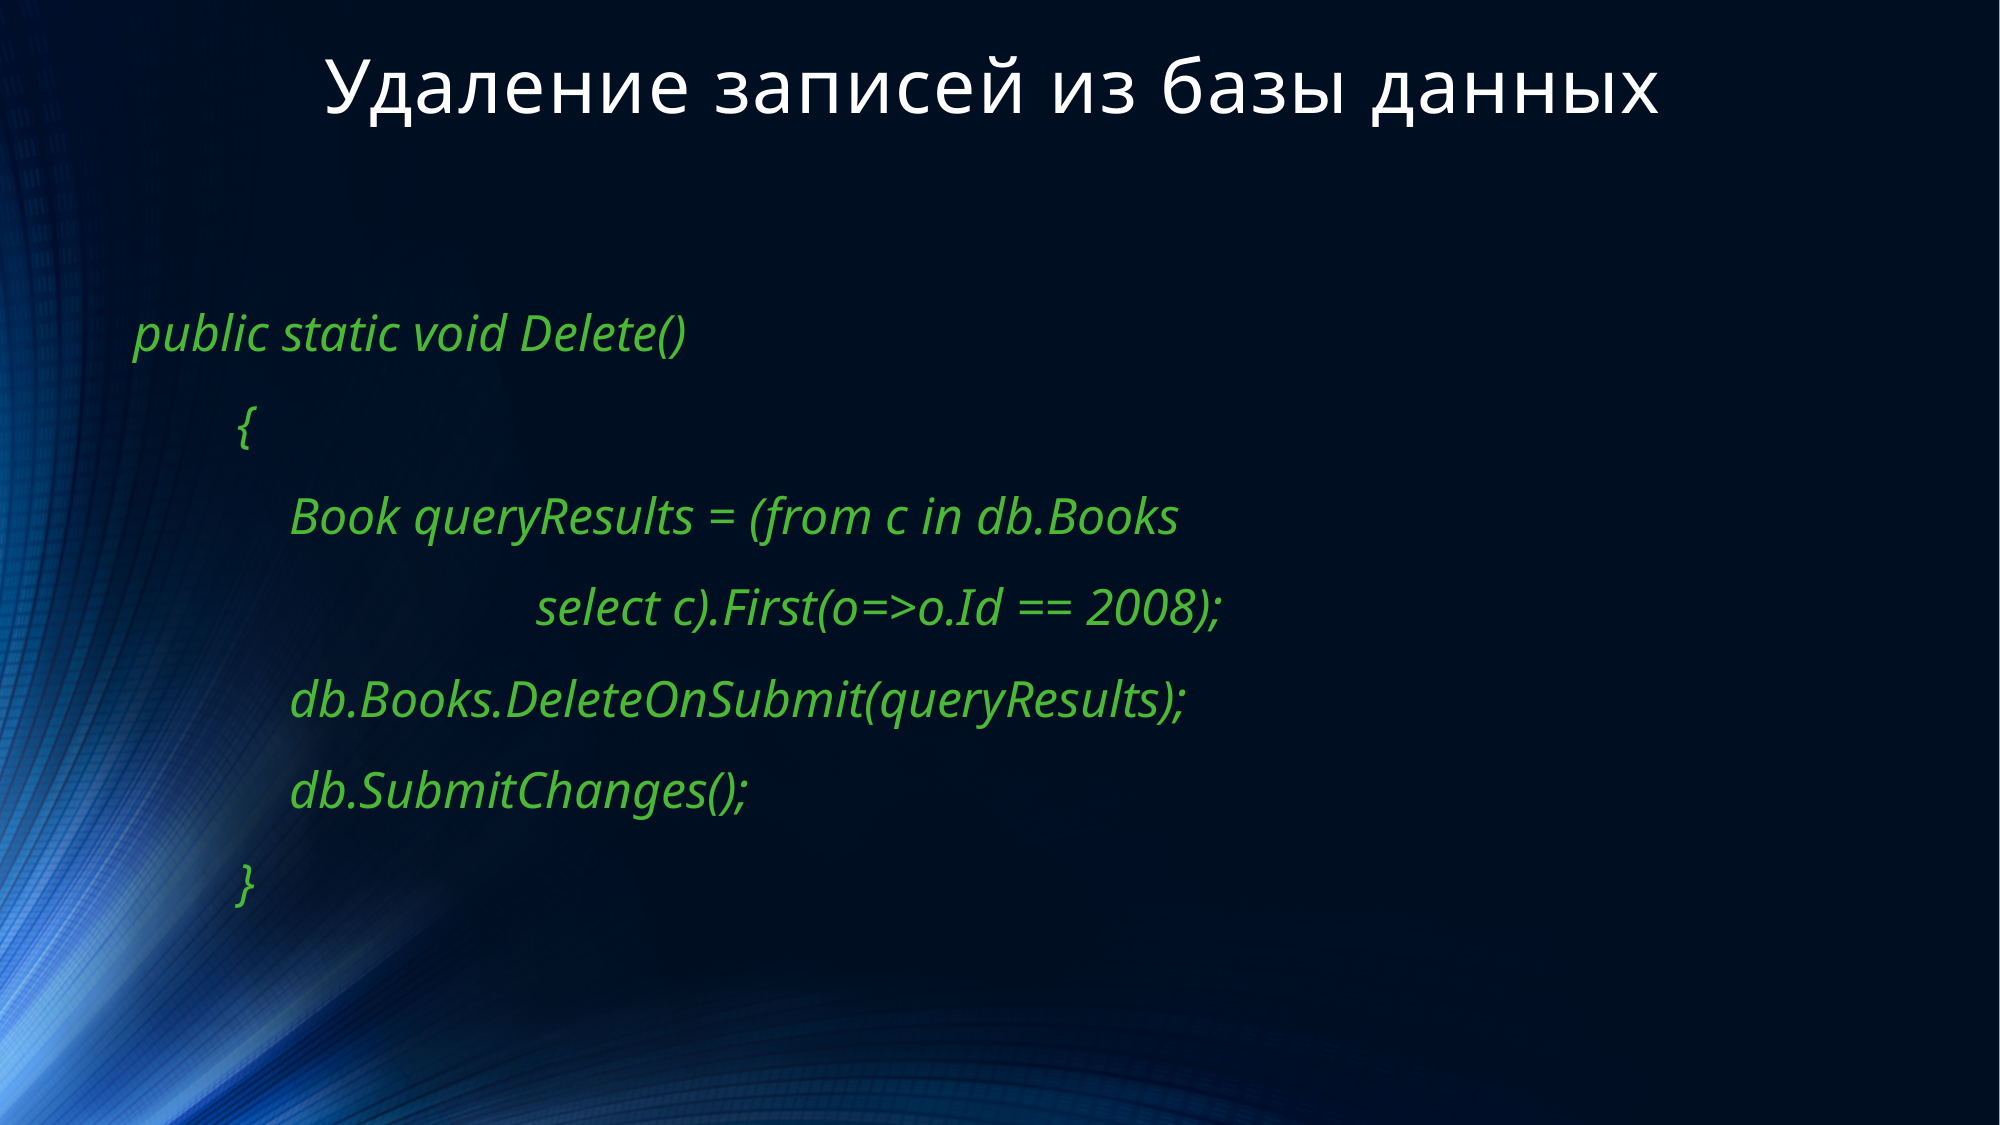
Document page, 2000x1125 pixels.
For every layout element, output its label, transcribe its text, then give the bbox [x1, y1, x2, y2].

list public static void Delete() { Book queryResults = (from c in db.Books select c).First(o=>o.Id == 2008); db.Books.DeleteOnSubmit(queryResults); db.SubmitChanges(); } [31, 137, 1957, 1083]
picture [0, 0, 2000, 1125]
title Удаление записей из базы данных [31, 30, 1957, 137]
